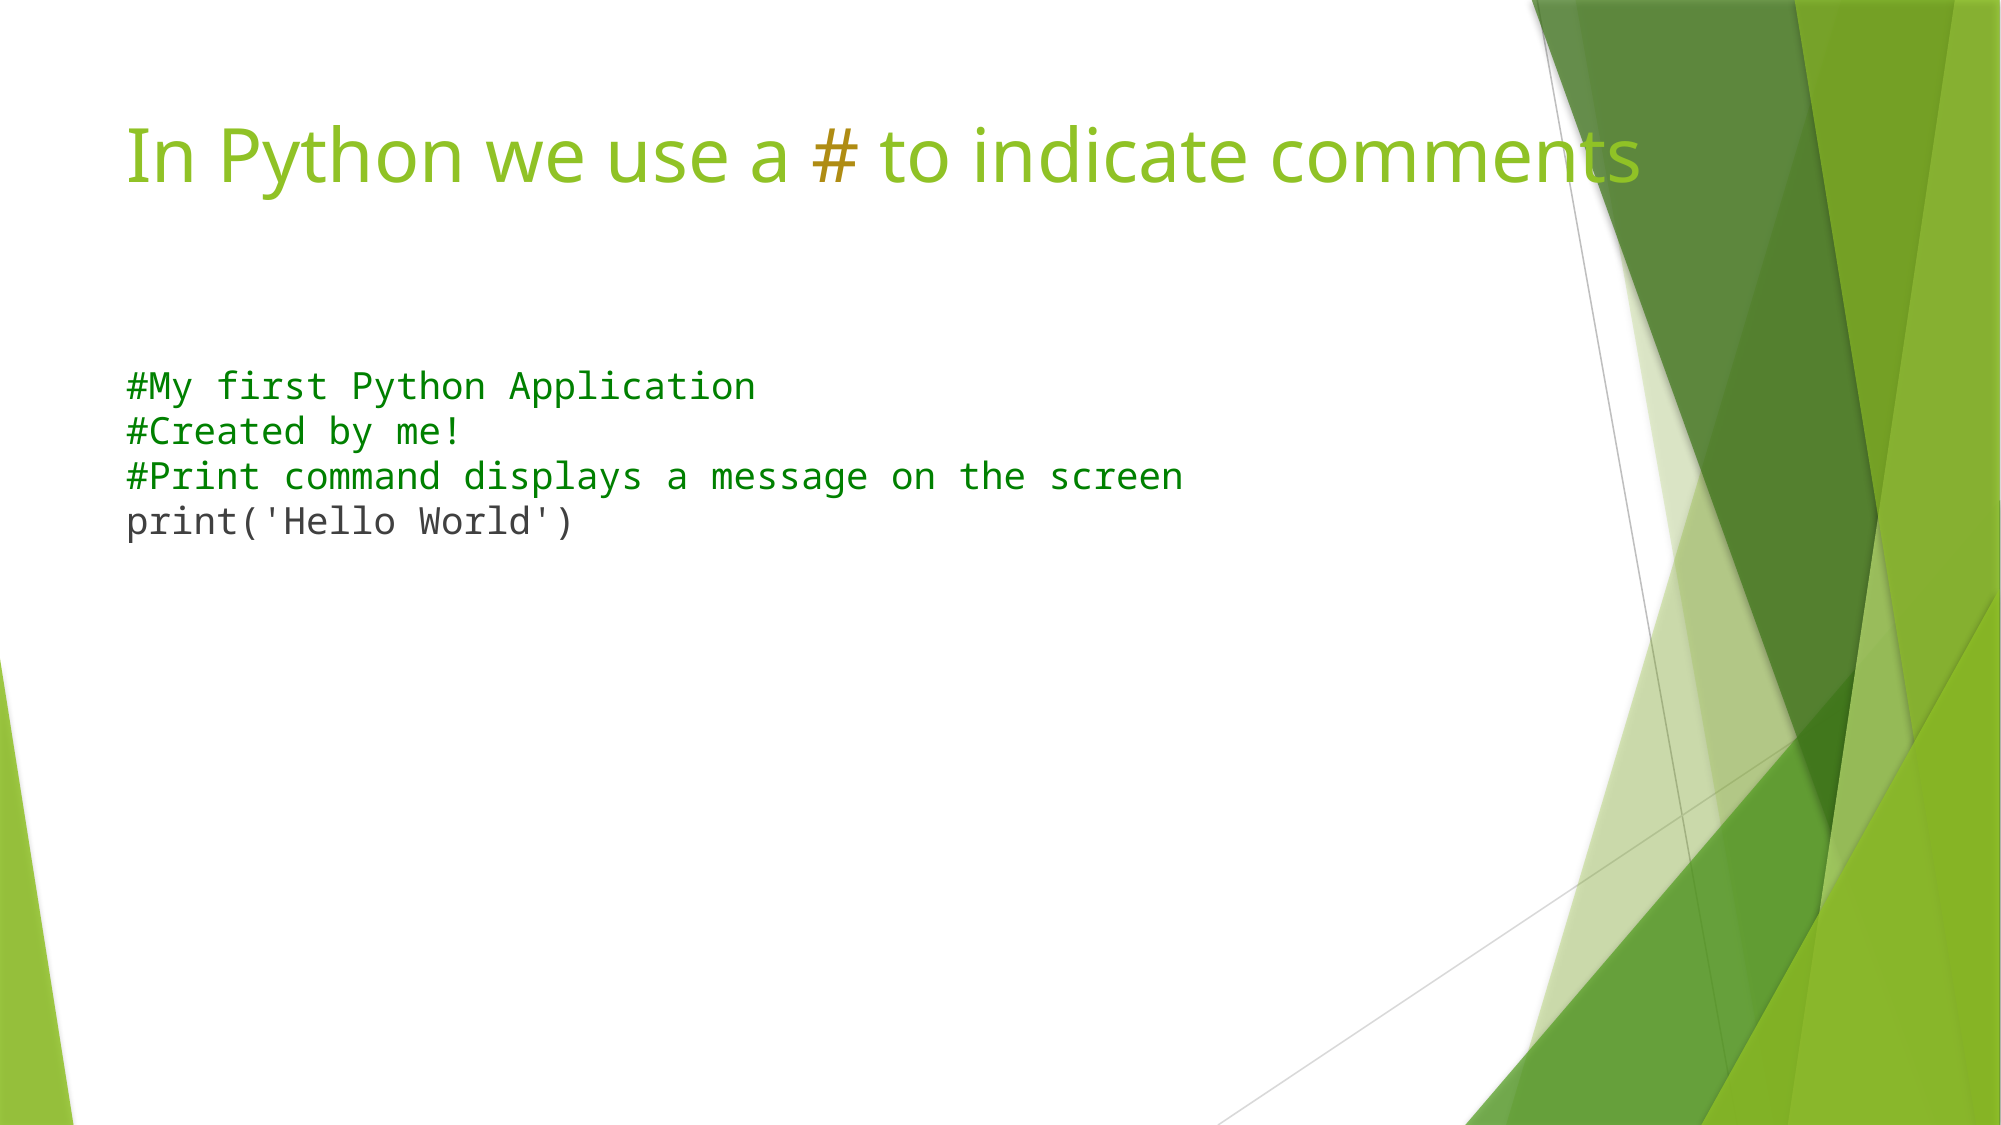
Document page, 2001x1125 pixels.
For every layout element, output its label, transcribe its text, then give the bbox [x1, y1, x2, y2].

title In Python we use a # to indicate comments [111, 99, 1692, 317]
list #My first Python Application #Created by me! #Print command displays a message on the screen print('Hello World') [111, 354, 1522, 992]
